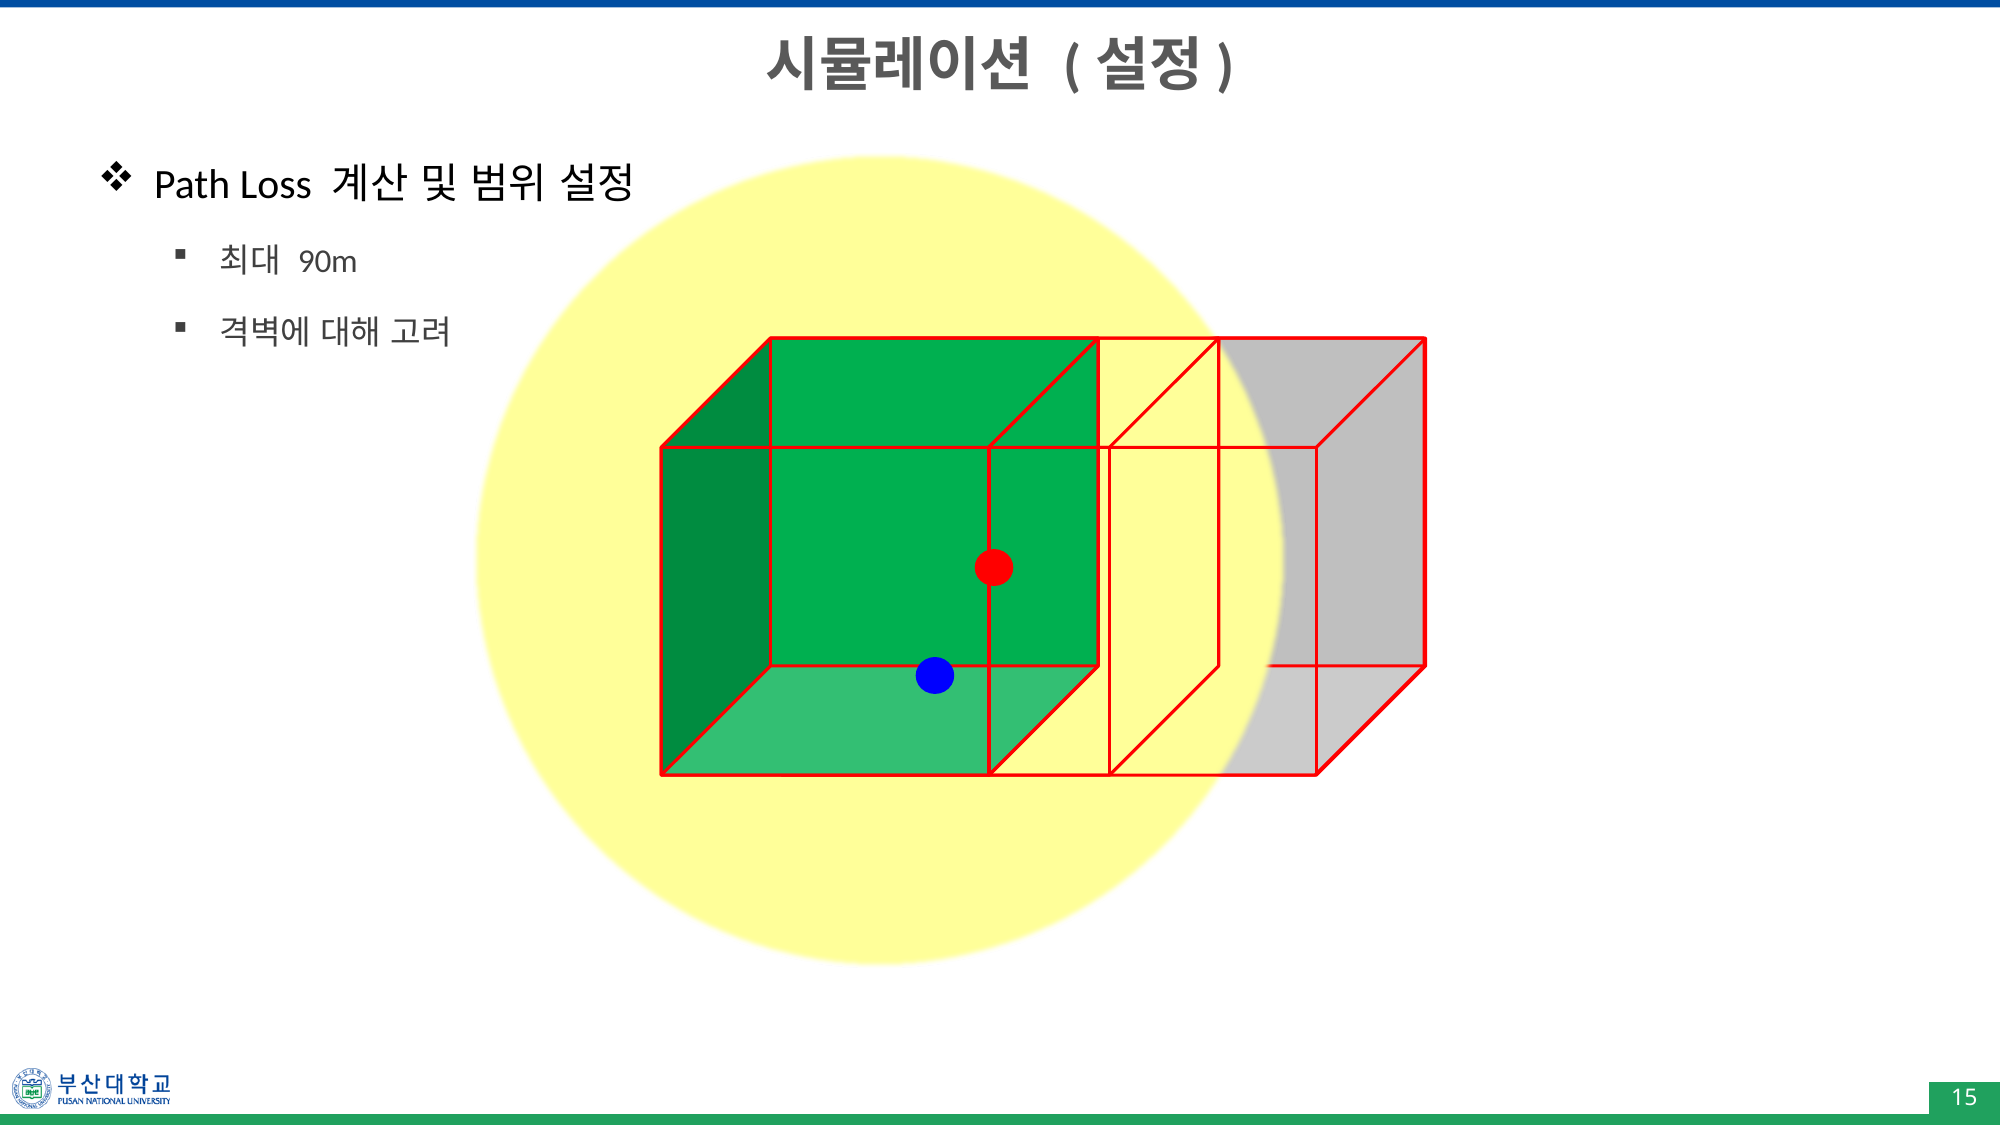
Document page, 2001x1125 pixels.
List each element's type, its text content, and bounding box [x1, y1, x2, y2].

text_box [915, 657, 955, 694]
text_box [659, 336, 1096, 777]
list Path Loss 계산 및 범위 설정 최대 90m 격벽에 대해 고려 [82, 123, 1962, 1058]
text_box Backoff [995, 340, 1420, 445]
text_box [974, 550, 987, 585]
text_box [987, 336, 1428, 777]
slide_number 15 [1929, 1082, 2000, 1115]
picture [12, 1068, 170, 1109]
text_box [667, 340, 1092, 445]
title 시뮬레이션 (설정) [39, 11, 1962, 113]
